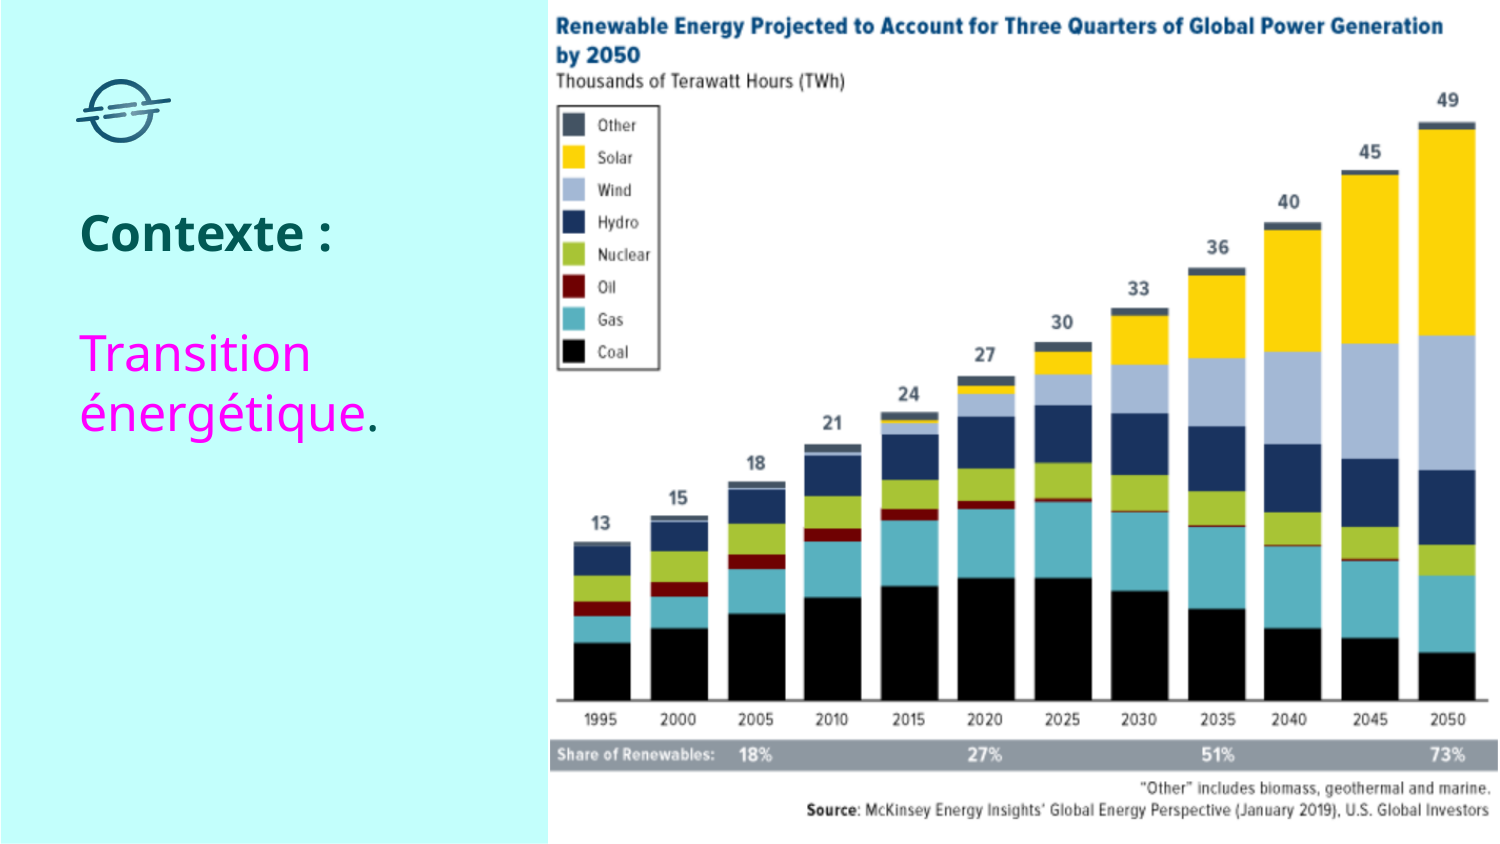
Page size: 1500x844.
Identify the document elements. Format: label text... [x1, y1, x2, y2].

picture [547, 9, 1500, 833]
title Contexte : Transition énergétique. [64, 186, 477, 511]
picture [75, 78, 171, 143]
text_box [0, 0, 548, 844]
